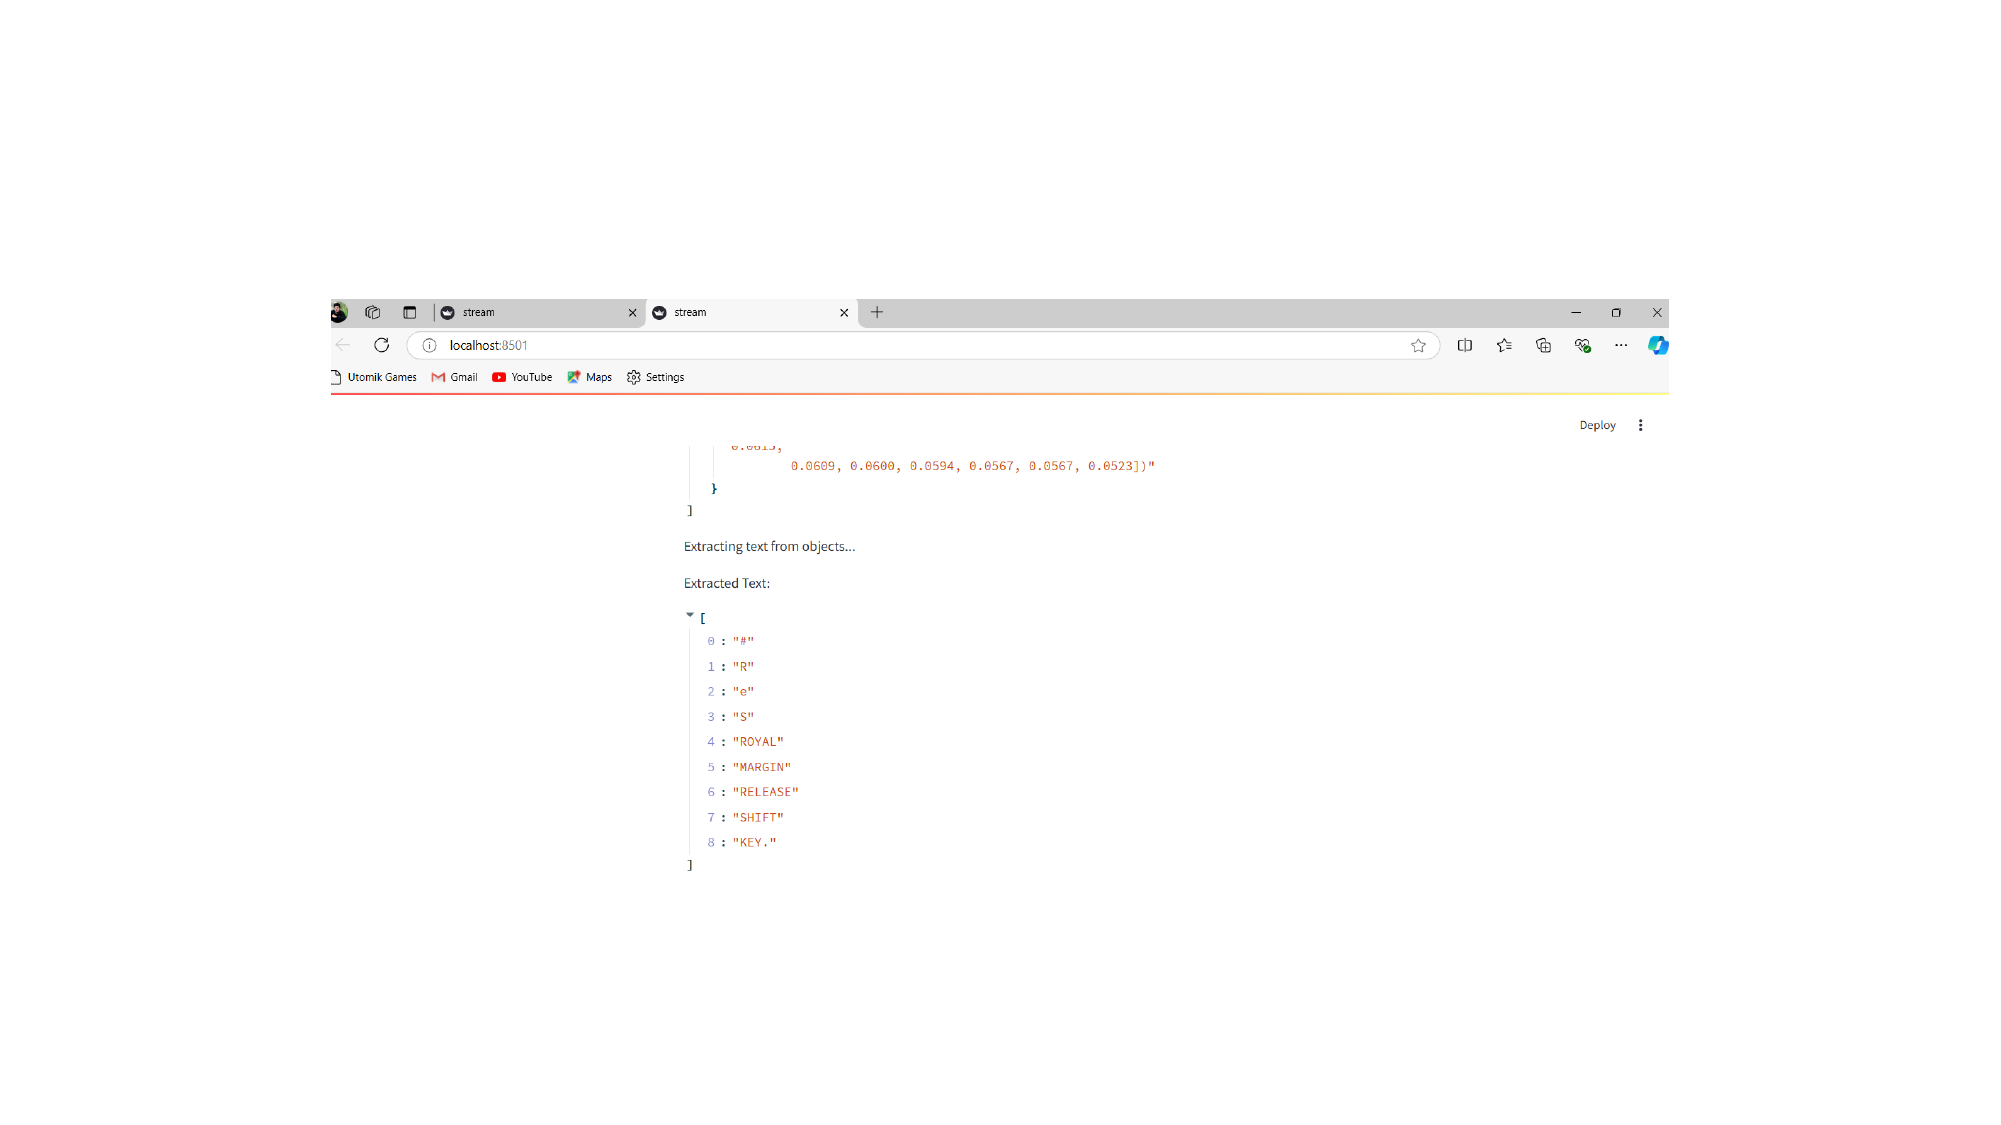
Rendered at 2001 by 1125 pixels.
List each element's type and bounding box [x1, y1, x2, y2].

list [331, 299, 1669, 1014]
